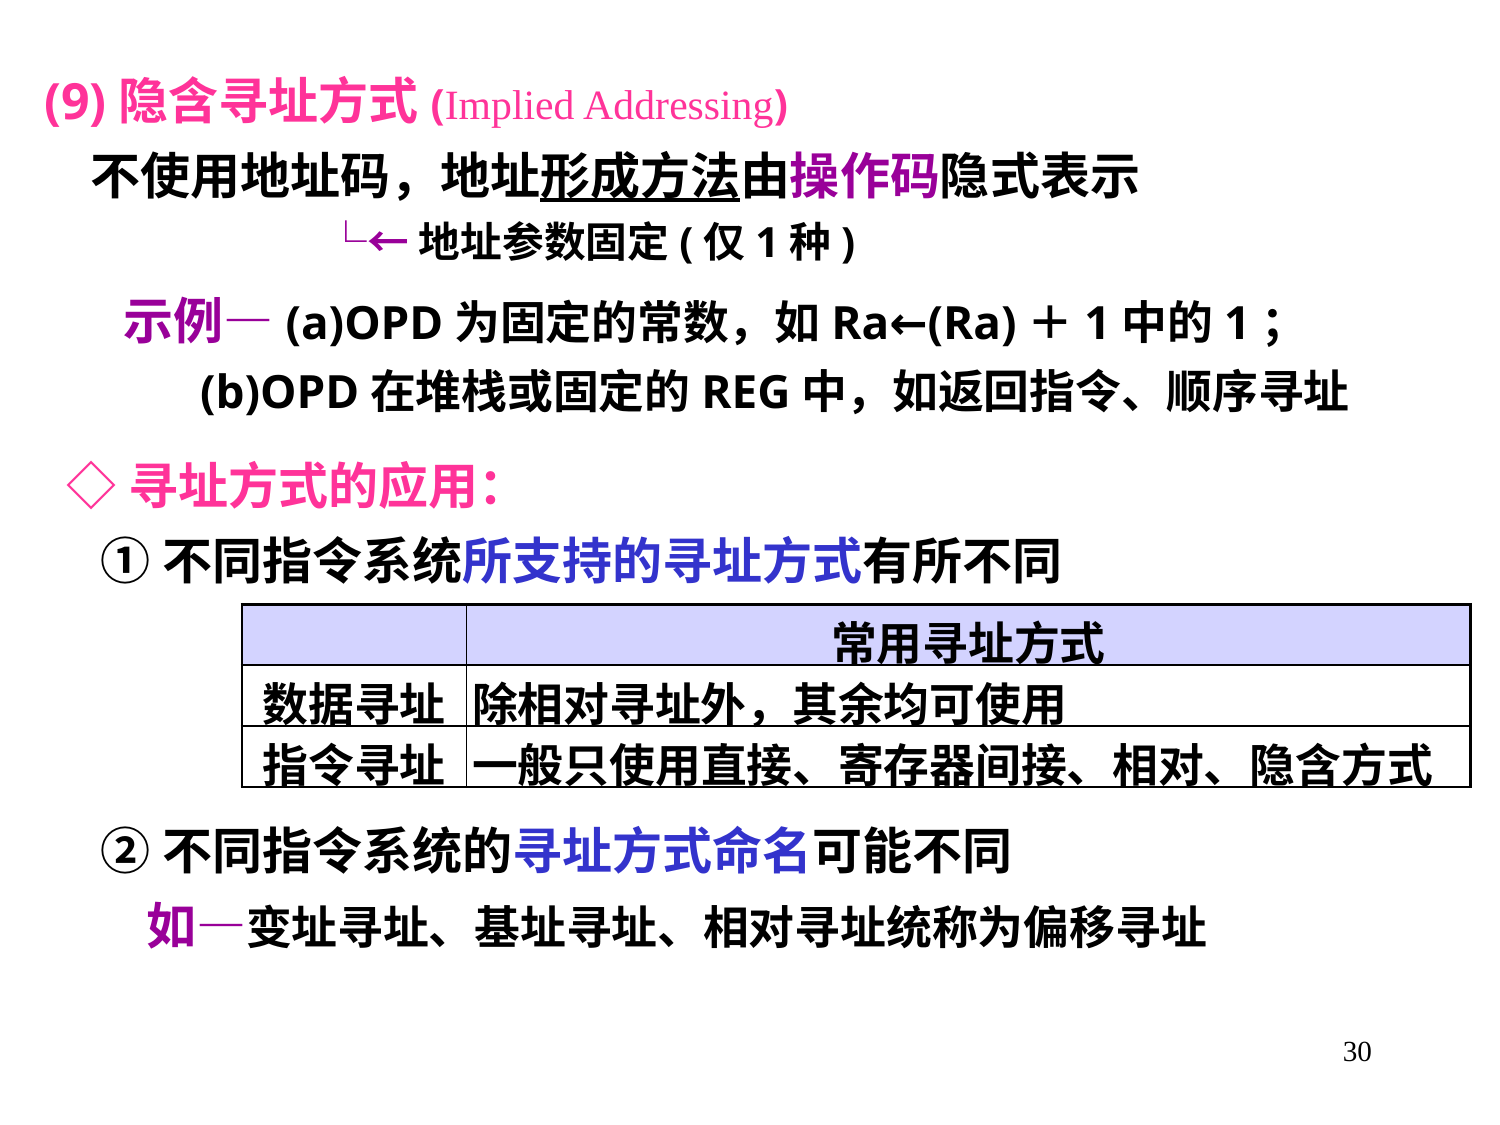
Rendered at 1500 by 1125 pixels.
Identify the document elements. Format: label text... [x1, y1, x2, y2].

text_box 示例—(a)OPD为固定的常数，如Ra←(Ra)＋1中的1； (b)OPD在堆栈或固定的REG中，如返回指令、顺序寻址 [29, 266, 1471, 426]
table_cell 数据寻址 [243, 666, 466, 725]
text_box (9)隐含寻址方式(Implied Addressing) 不使用地址码，地址形成方法由操作码隐式表示 └←地址参数固定(仅1种) [29, 46, 1471, 266]
table_cell 除相对寻址外，其余均可使用 [467, 666, 1469, 725]
table_cell 指令寻址 [243, 727, 466, 786]
table_header 常用寻址方式 [467, 606, 1469, 664]
table_cell 一般只使用直接、寄存器间接、相对、隐含方式 [467, 727, 1469, 786]
text_box ②不同指令系统的寻址方式命名可能不同 如—变址寻址、基址寻址、相对寻址统称为偏移寻址 [29, 797, 1471, 963]
text_box ◇寻址方式的应用： ①不同指令系统所支持的寻址方式有所不同 [29, 432, 1471, 598]
slide_number 30 [1074, 1024, 1388, 1101]
table_header [243, 606, 466, 664]
